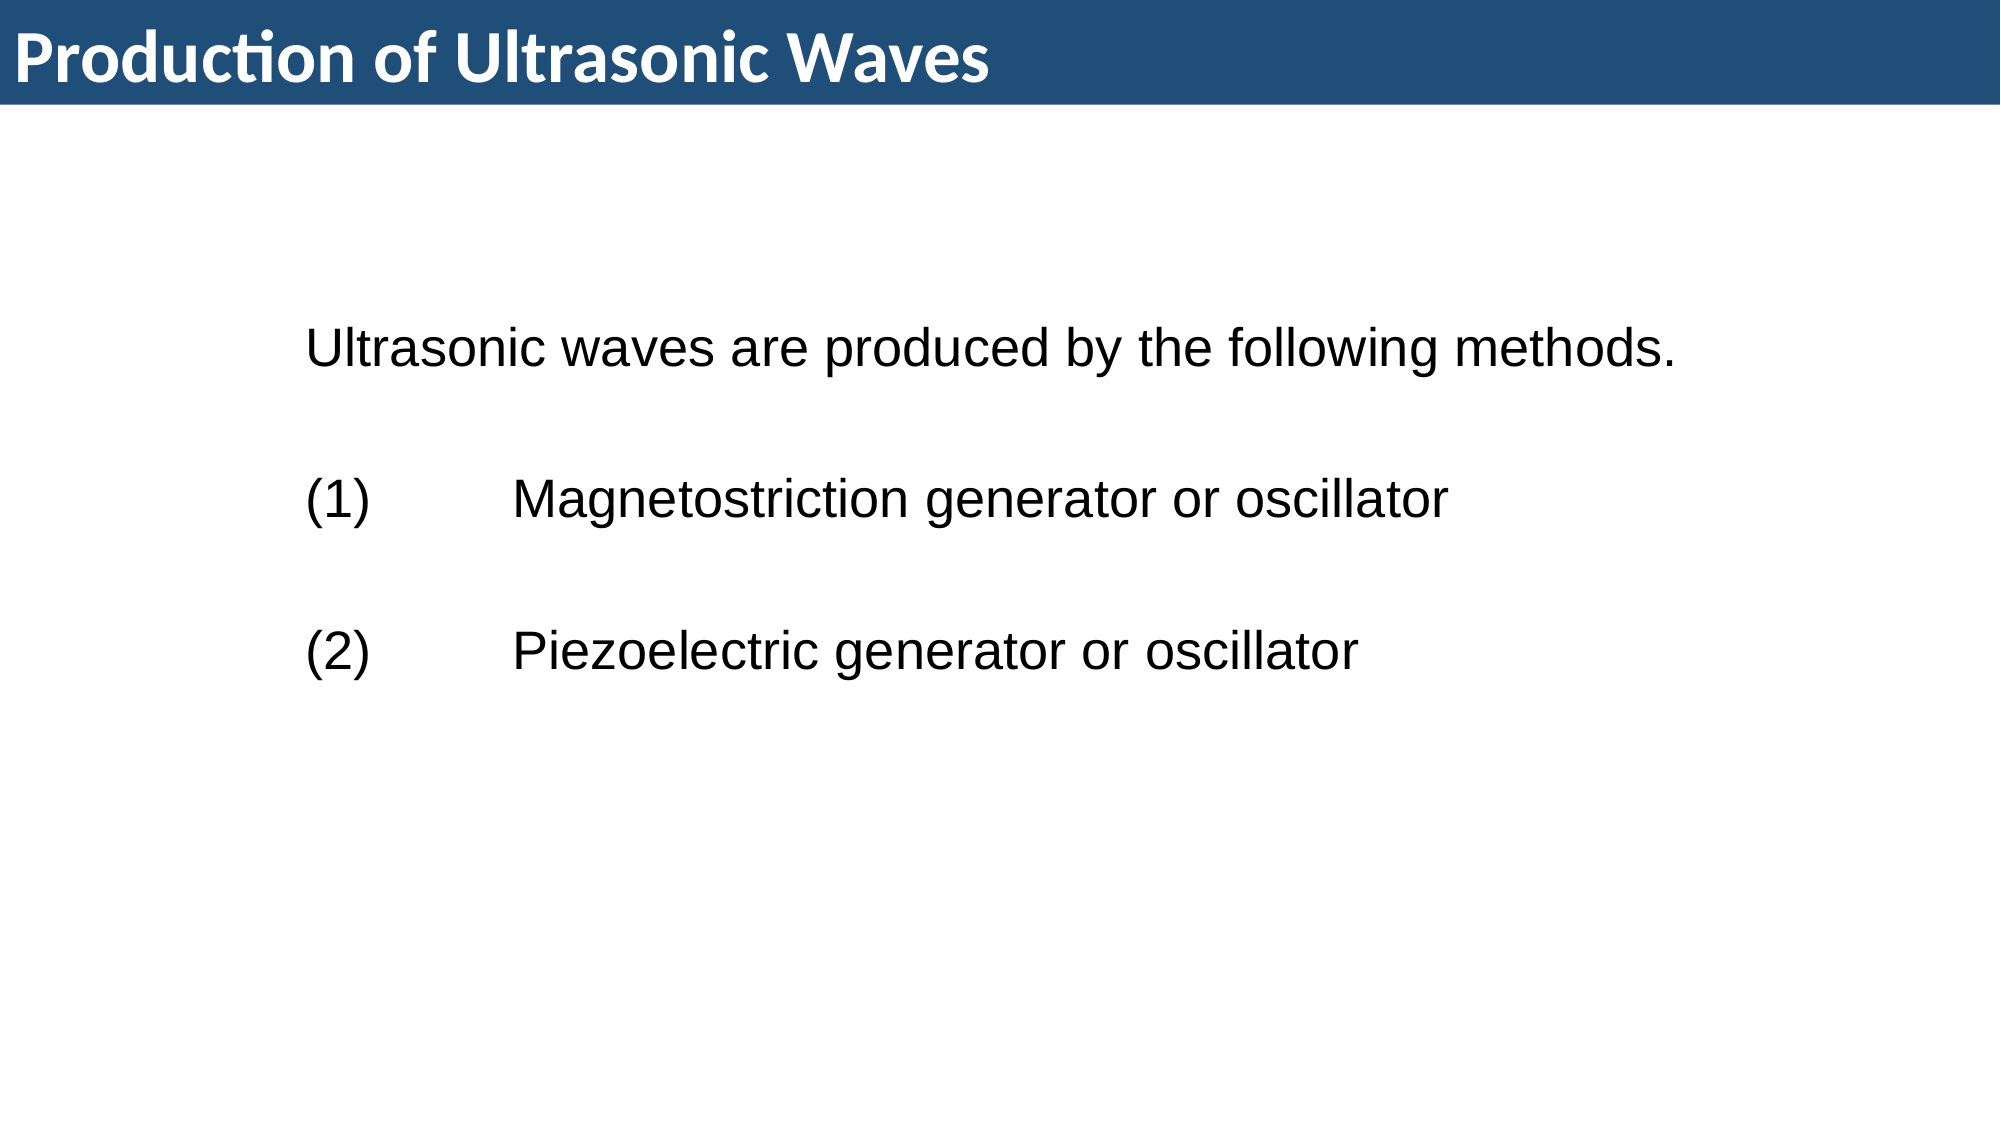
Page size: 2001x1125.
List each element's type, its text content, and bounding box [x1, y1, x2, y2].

text_box Ultrasonic waves are produced by the following methods. (1) Magnetostriction generator or oscillator (2) Piezoelectric generator or oscillator [291, 304, 1709, 688]
text_box Production of Ultrasonic Waves [0, 0, 2000, 105]
